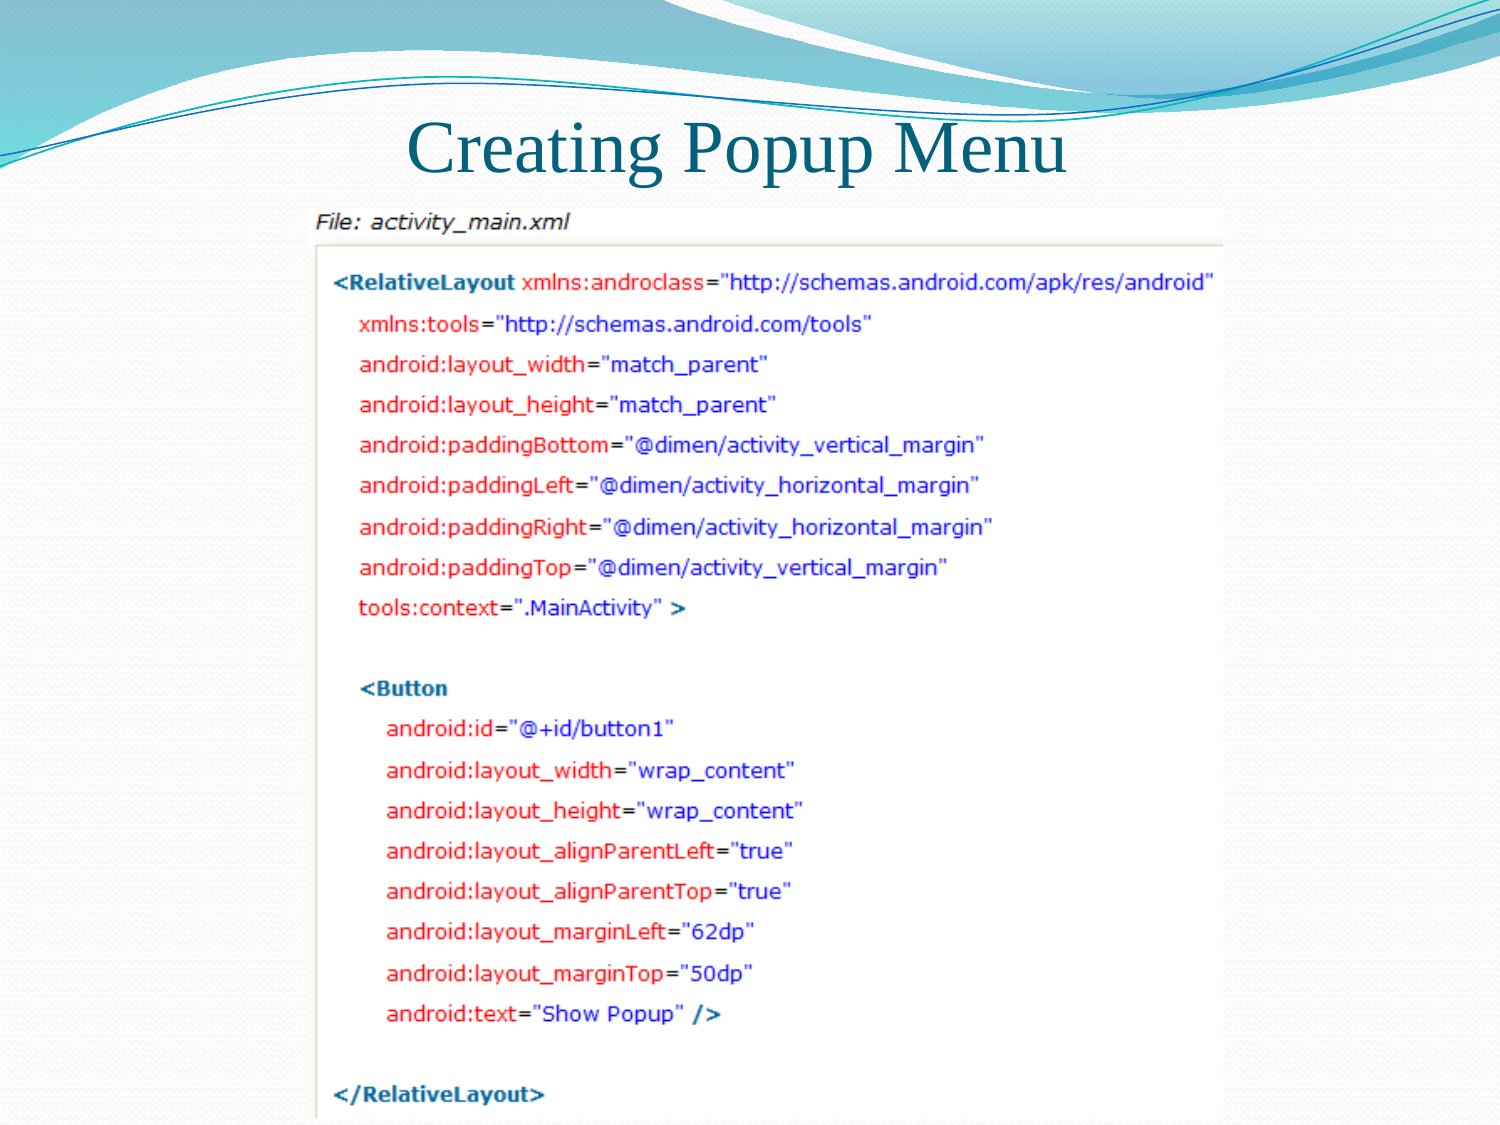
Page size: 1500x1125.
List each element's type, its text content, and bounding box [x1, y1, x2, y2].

title Creating Popup Menu [62, 37, 1413, 188]
picture [309, 208, 1224, 1119]
